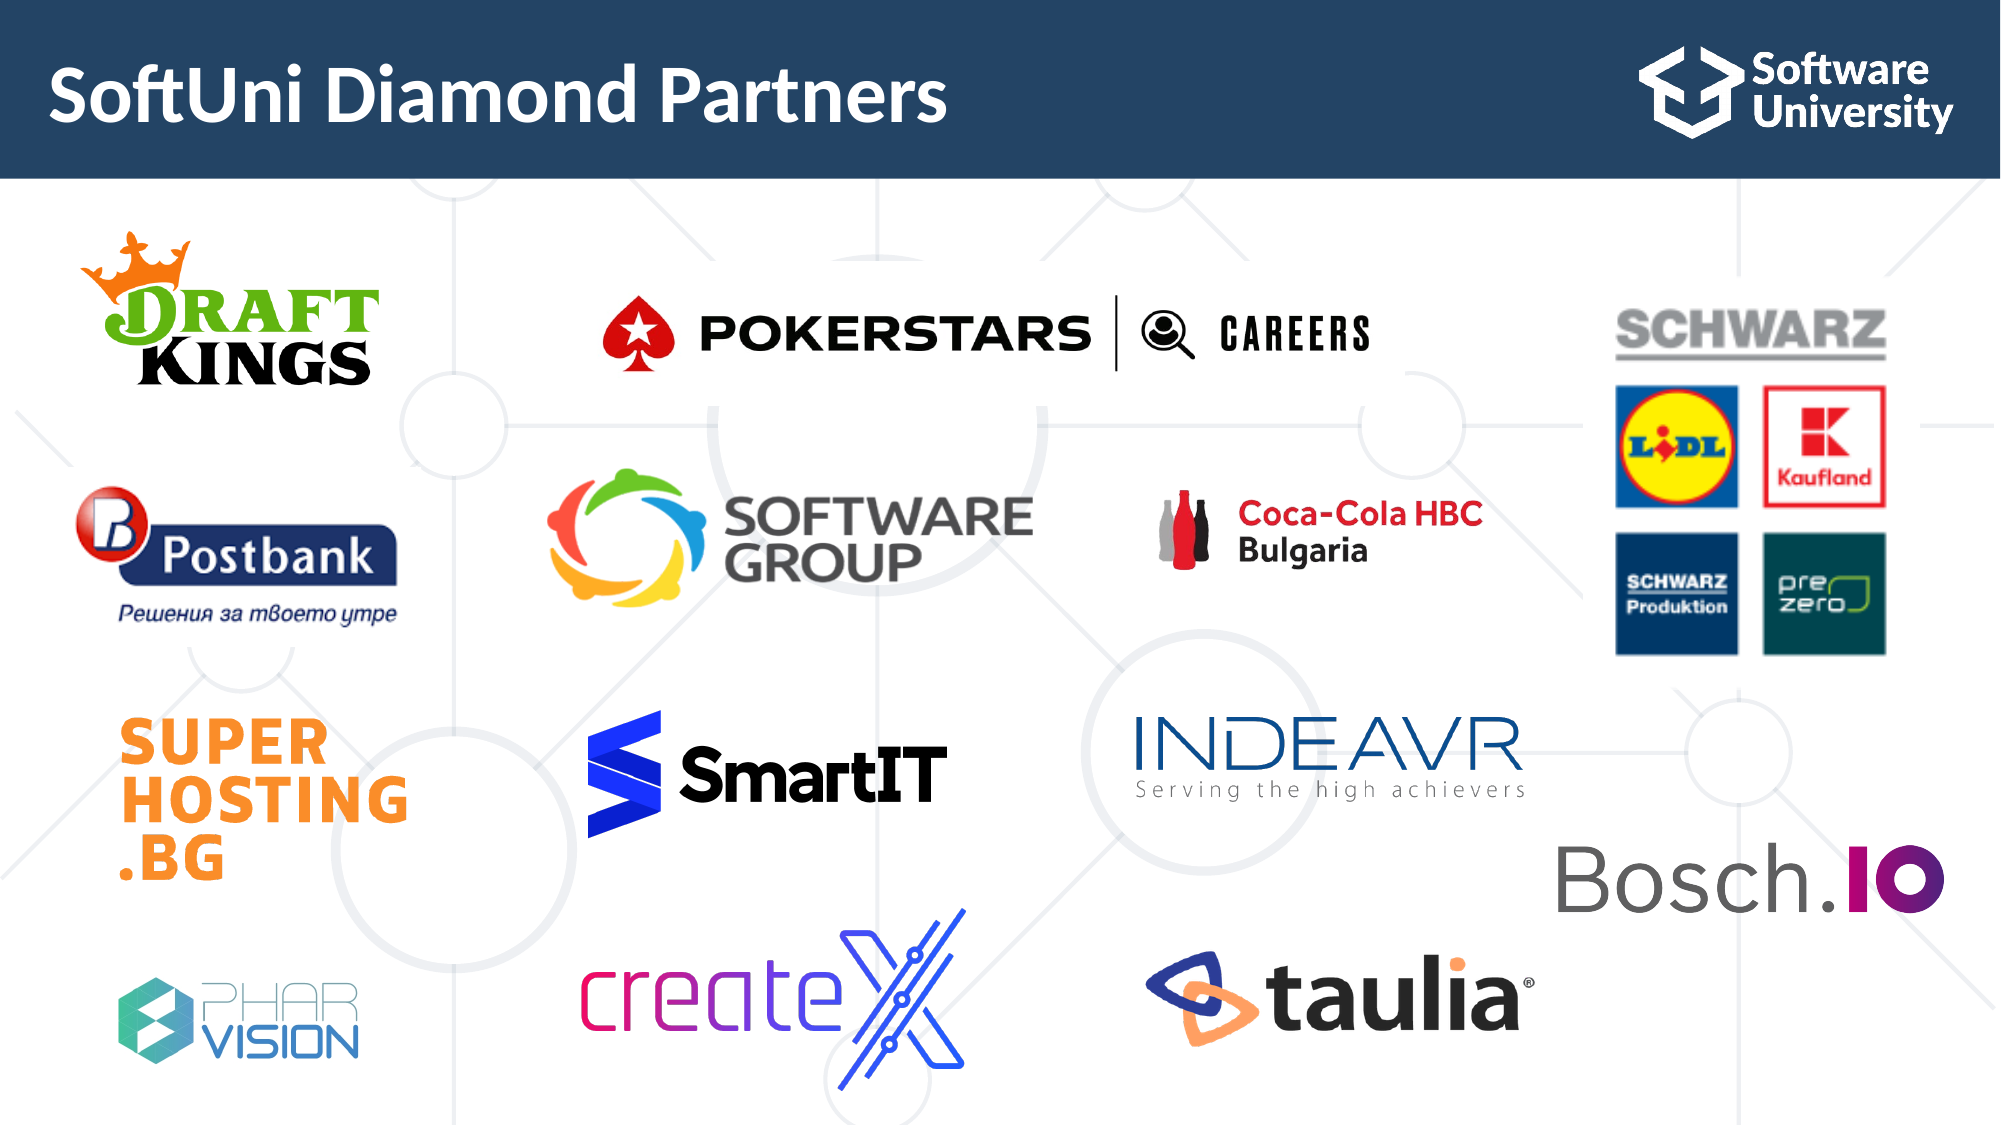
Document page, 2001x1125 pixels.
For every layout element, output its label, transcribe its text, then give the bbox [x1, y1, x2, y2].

title SoftUni Diamond Partners [31, 16, 1625, 162]
picture [1639, 46, 1954, 139]
picture [1120, 715, 2000, 1069]
picture [566, 704, 981, 848]
picture [99, 952, 379, 1077]
picture [80, 203, 381, 413]
picture [112, 709, 413, 889]
picture [57, 467, 422, 647]
picture [491, 433, 1088, 647]
picture [565, 261, 1492, 656]
picture [1583, 276, 1920, 690]
picture [577, 905, 970, 1094]
